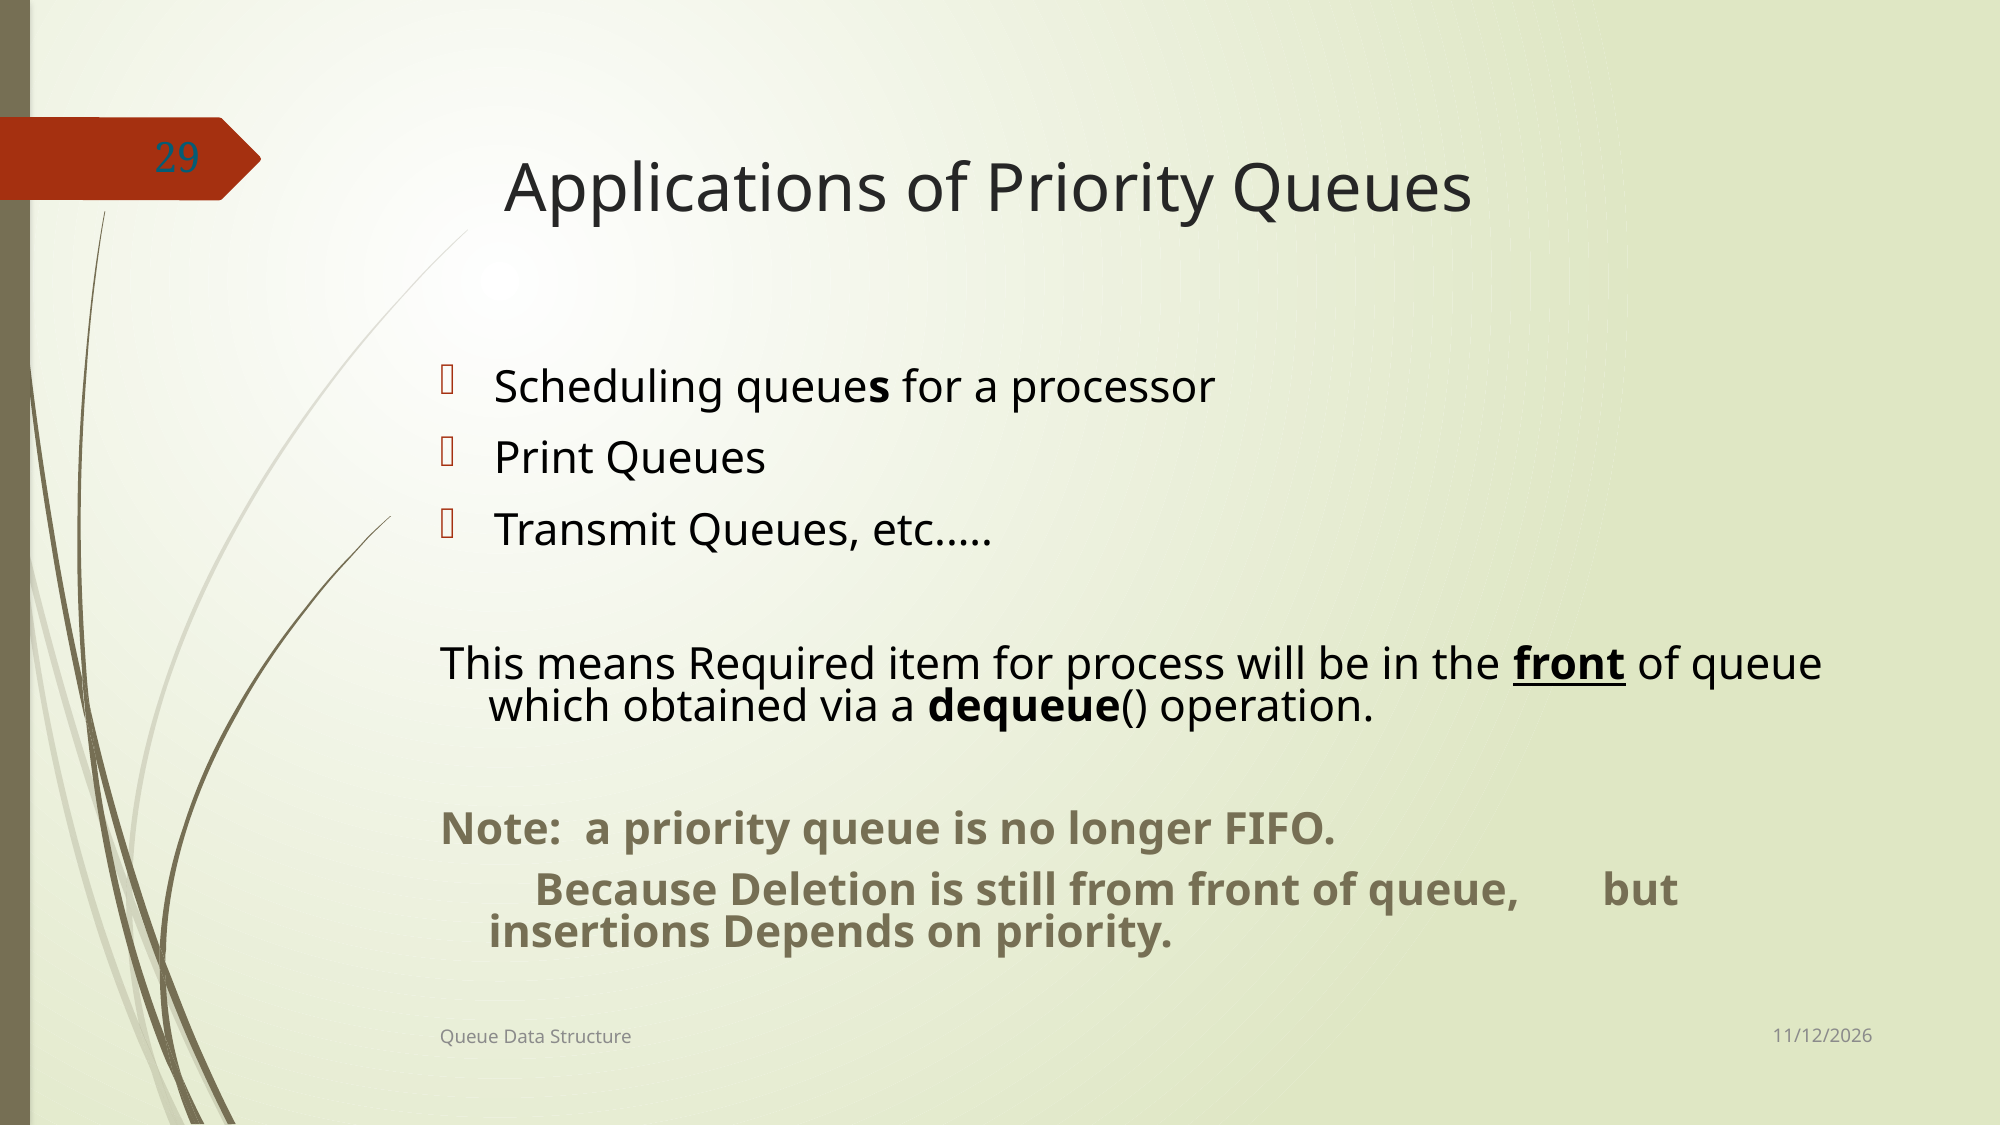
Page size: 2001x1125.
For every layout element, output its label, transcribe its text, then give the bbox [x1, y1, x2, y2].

list Scheduling queues for a processor Print Queues Transmit Queues, etc.…. This means Required item for process will be in the front of queue which obtained via a dequeue() operation. Note: a priority queue is no longer FIFO. Because Deletion is still from front of queue, but insertions Depends on priority. [424, 350, 1888, 970]
title Applications of Priority Queues [314, 137, 1665, 256]
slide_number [1699, 1005, 1888, 1067]
slide_number 29 [87, 129, 216, 190]
footer Queue Data Structure [424, 1006, 1675, 1067]
